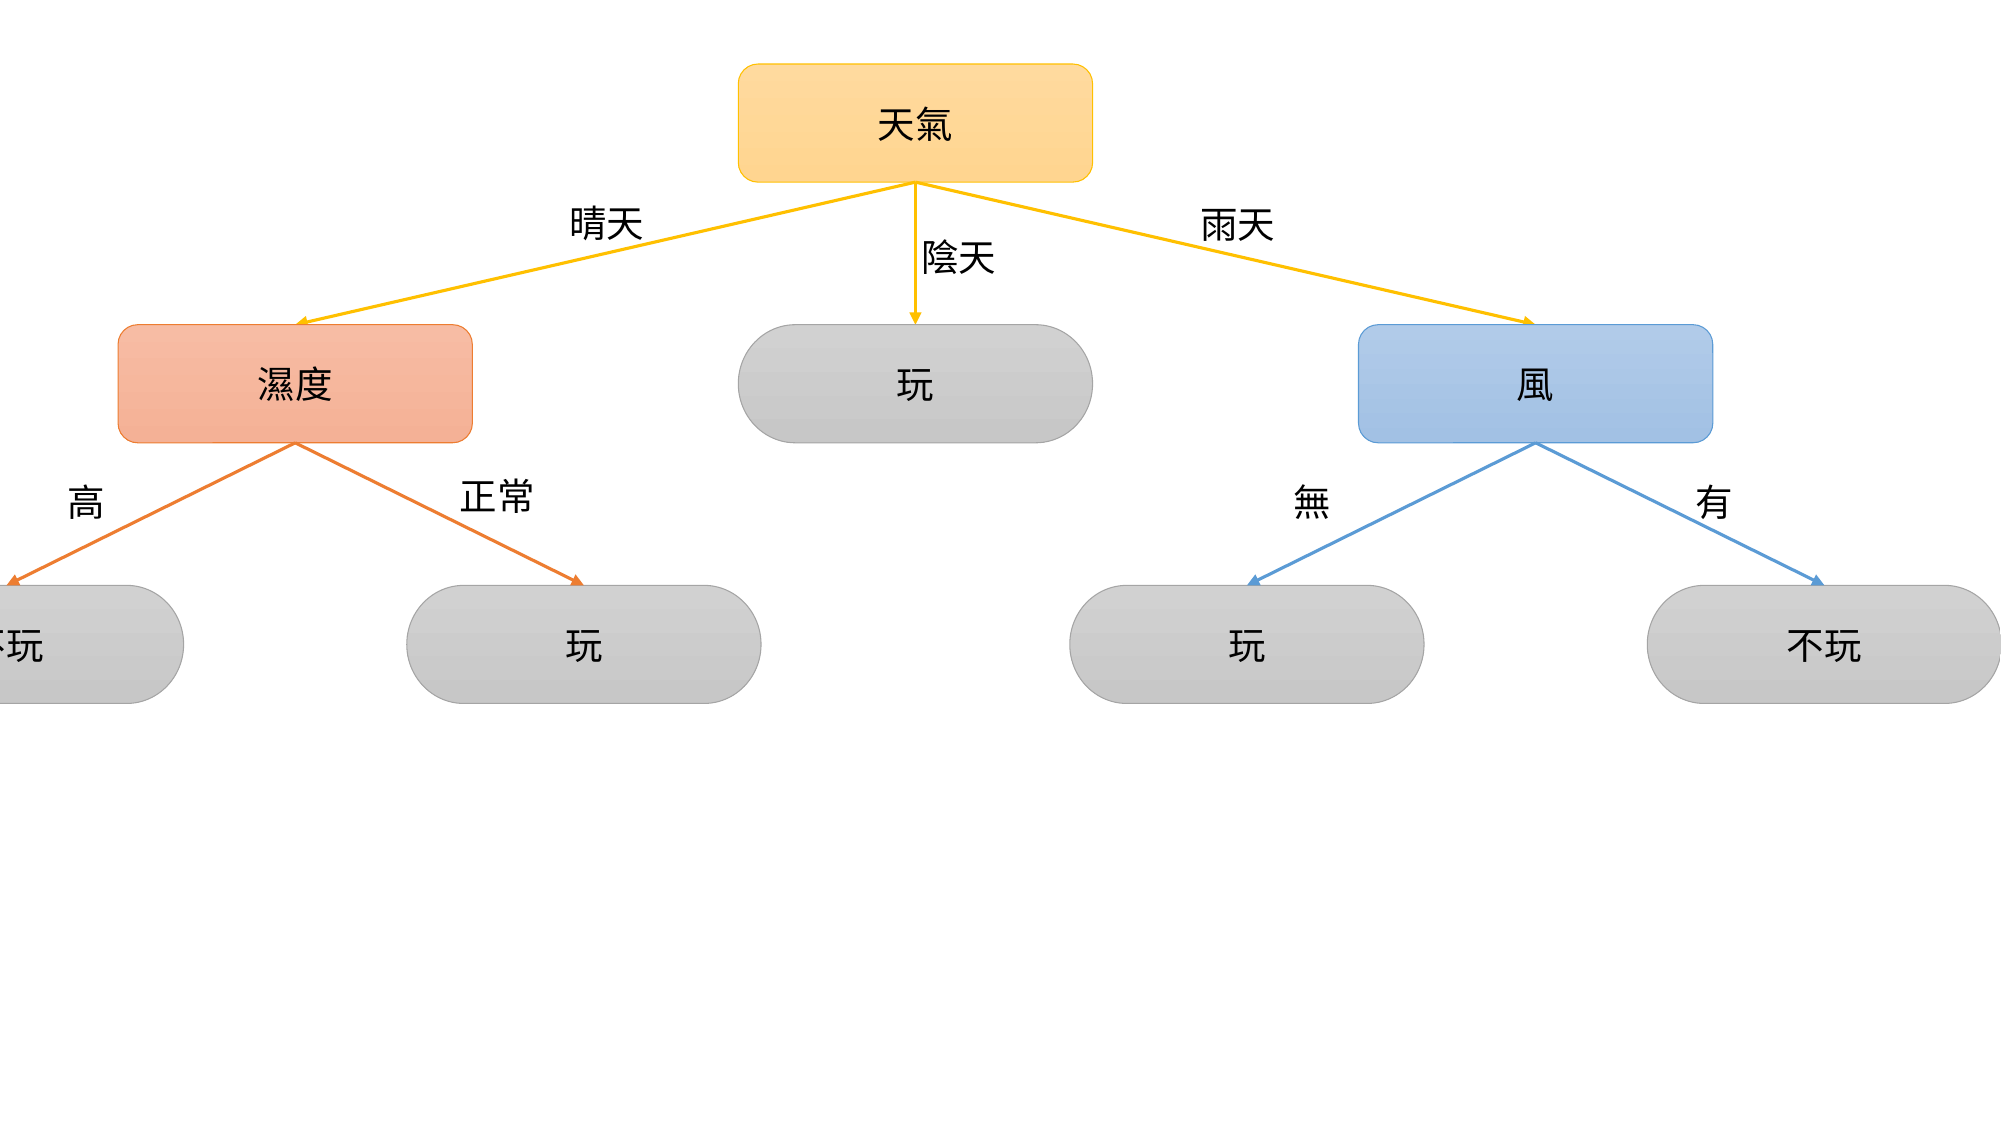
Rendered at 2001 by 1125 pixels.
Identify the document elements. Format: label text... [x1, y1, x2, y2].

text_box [1535, 442, 1825, 586]
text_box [915, 182, 1536, 325]
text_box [1246, 442, 1535, 586]
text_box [295, 182, 915, 325]
text_box 玩 [406, 584, 762, 704]
text_box 玩 [1069, 584, 1425, 704]
text_box 玩 [737, 325, 1094, 444]
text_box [295, 442, 584, 586]
text_box 風 [1357, 324, 1714, 442]
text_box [6, 442, 295, 586]
text_box 不玩 [0, 584, 185, 704]
text_box 濕度 [117, 324, 473, 442]
text_box 天氣 [737, 63, 1094, 182]
text_box 不玩 [1646, 584, 2000, 704]
